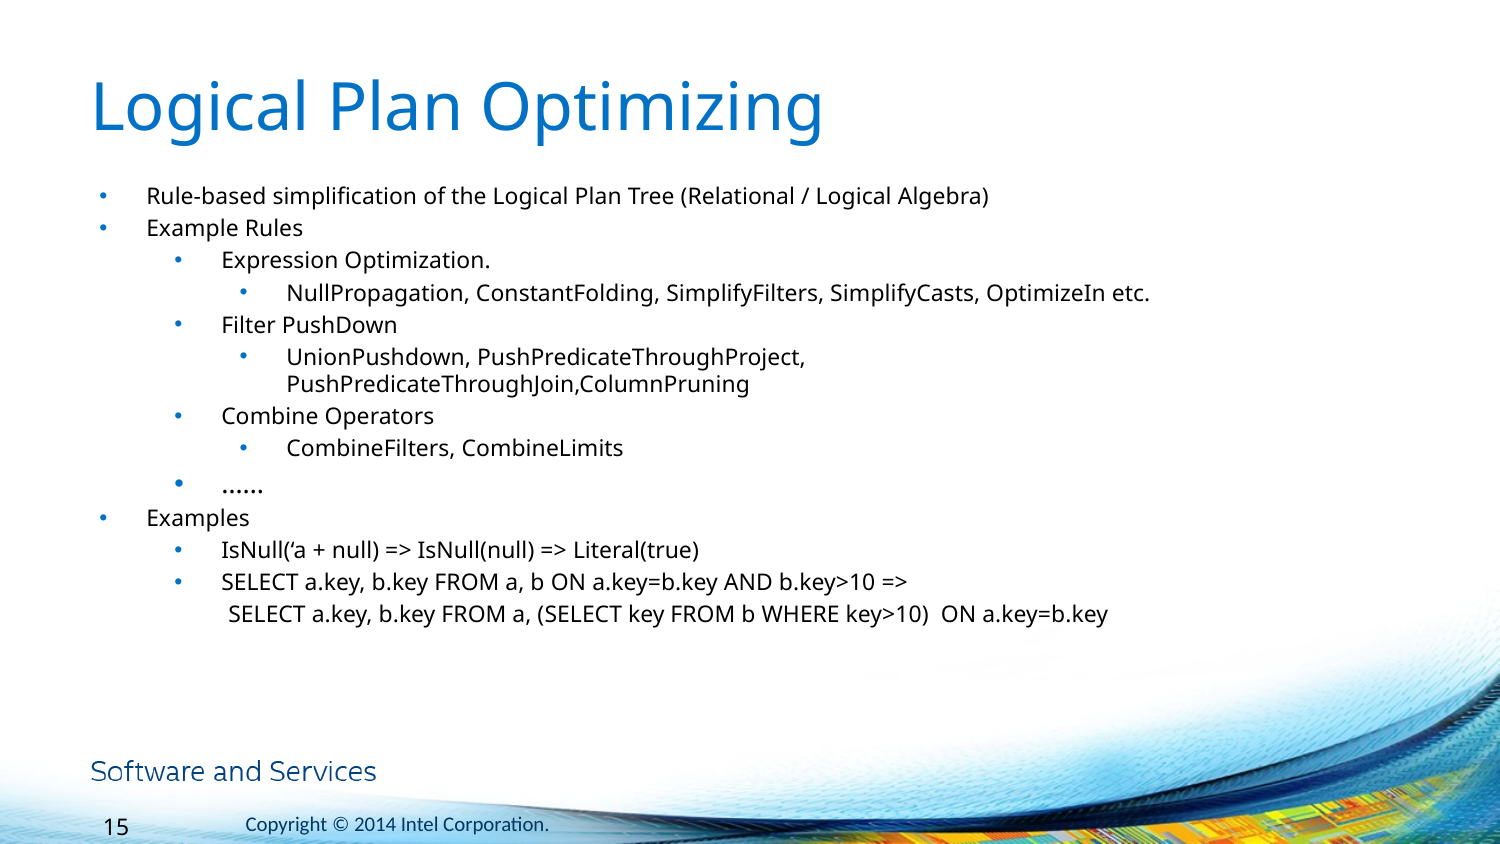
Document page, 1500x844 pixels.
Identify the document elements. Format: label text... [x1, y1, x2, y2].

slide_number 15 [68, 805, 145, 844]
list Rule-based simplification of the Logical Plan Tree (Relational / Logical Algebra) Example Rules Expression Optimization. NullPropagation, ConstantFolding, SimplifyFilters, SimplifyCasts, OptimizeIn etc. Filter PushDown UnionPushdown, PushPredicateThroughProject, PushPredicateThroughJoin,ColumnPruning Combine Operators CombineFilters, CombineLimits …… Examples IsNull(‘a + null) => IsNull(null) => Literal(true) SELECT a.key, b.key FROM a, b ON a.key=b.key AND b.key>10 => SELECT a.key, b.key FROM a, (SELECT key FROM b WHERE key>10) ON a.key=b.key [84, 174, 1227, 695]
picture [0, 586, 1500, 844]
text_box Copyright © 2014 Intel Corporation. [230, 803, 608, 844]
title Logical Plan Optimizing [75, 33, 1425, 175]
